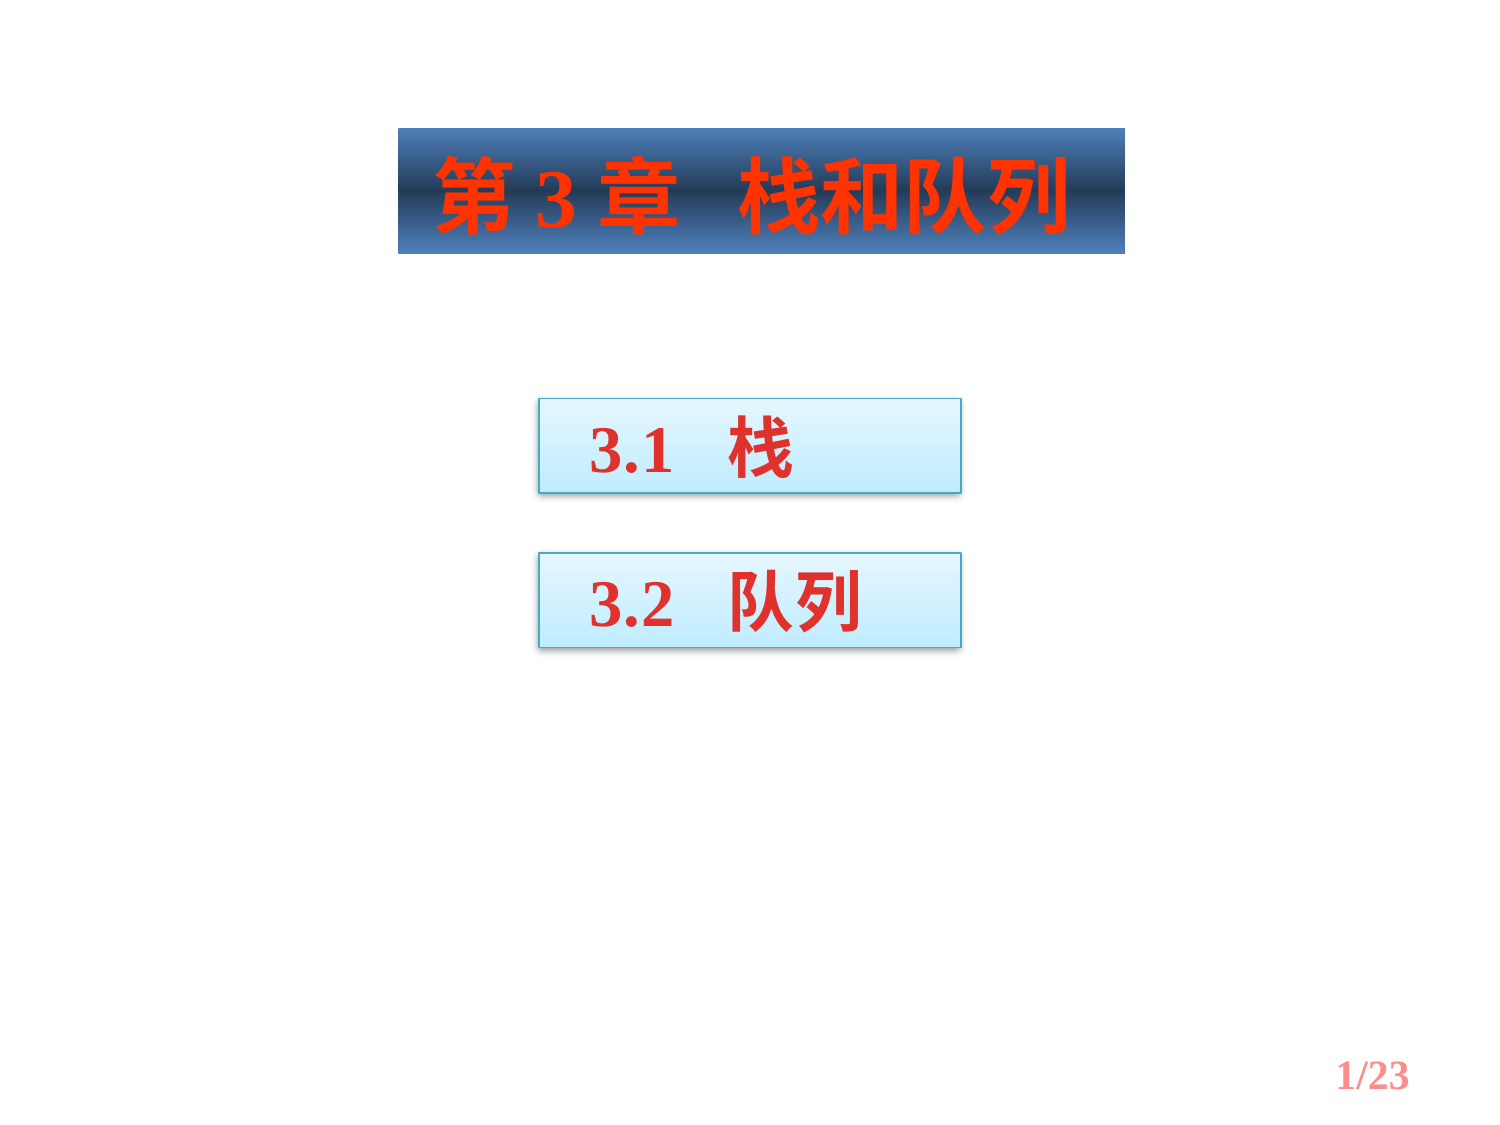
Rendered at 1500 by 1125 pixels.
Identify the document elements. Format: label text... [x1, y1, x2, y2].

text_box 第3章 栈和队列 [398, 128, 1125, 254]
slide_number 1/23 [1074, 1042, 1425, 1103]
text_box 3.2 队列 [538, 552, 962, 648]
text_box 3.1 栈 [538, 398, 962, 494]
